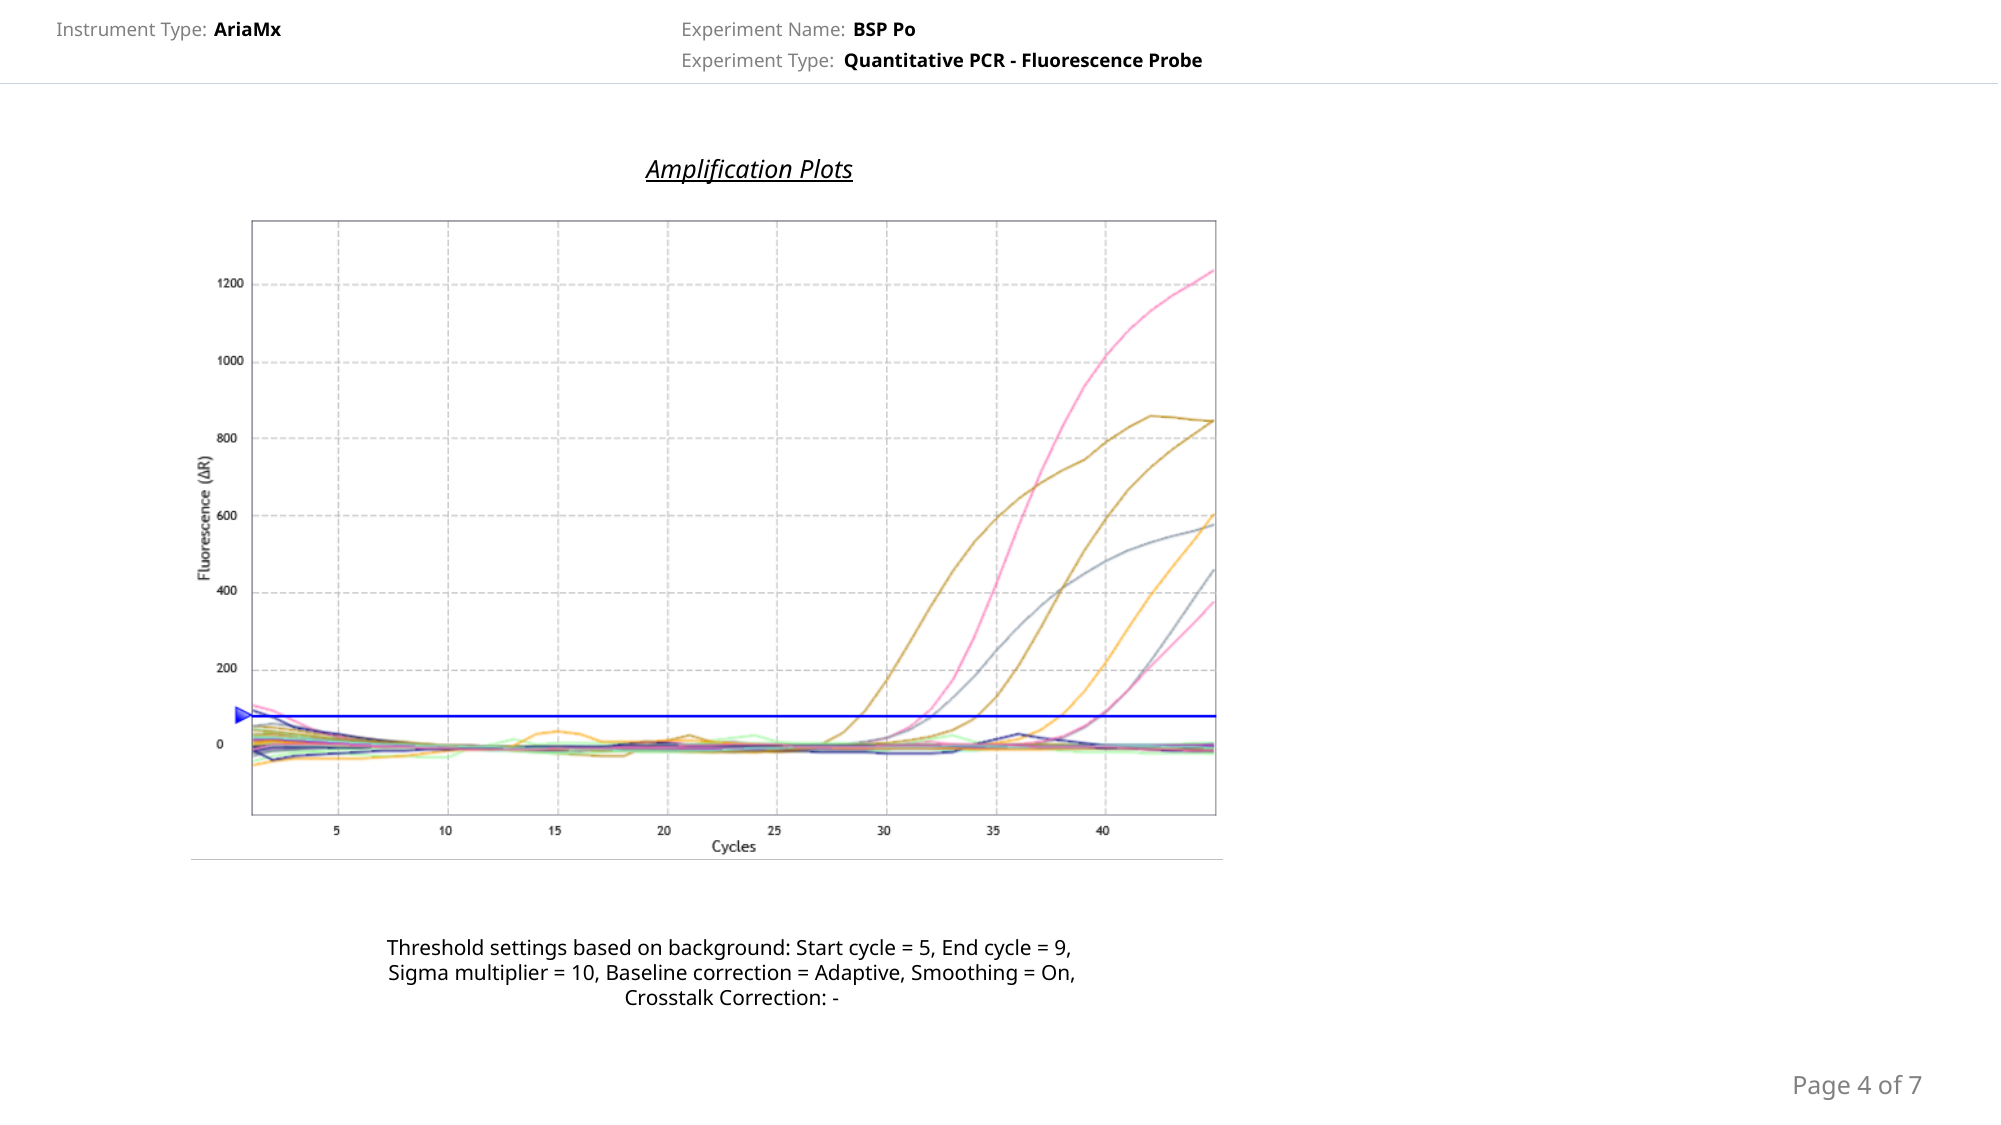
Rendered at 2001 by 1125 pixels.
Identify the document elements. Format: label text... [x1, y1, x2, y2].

text_box Threshold settings based on background: Start cycle = 5, End cycle = 9, Sigma multiplier = 10, Baseline correction = Adaptive, Smoothing = On, Crosstalk Correction: - [20, 927, 1438, 1017]
text_box Amplification Plots [41, 145, 1459, 191]
picture [191, 214, 1223, 861]
text_box Page 4 of 7 [1687, 1062, 1938, 1108]
